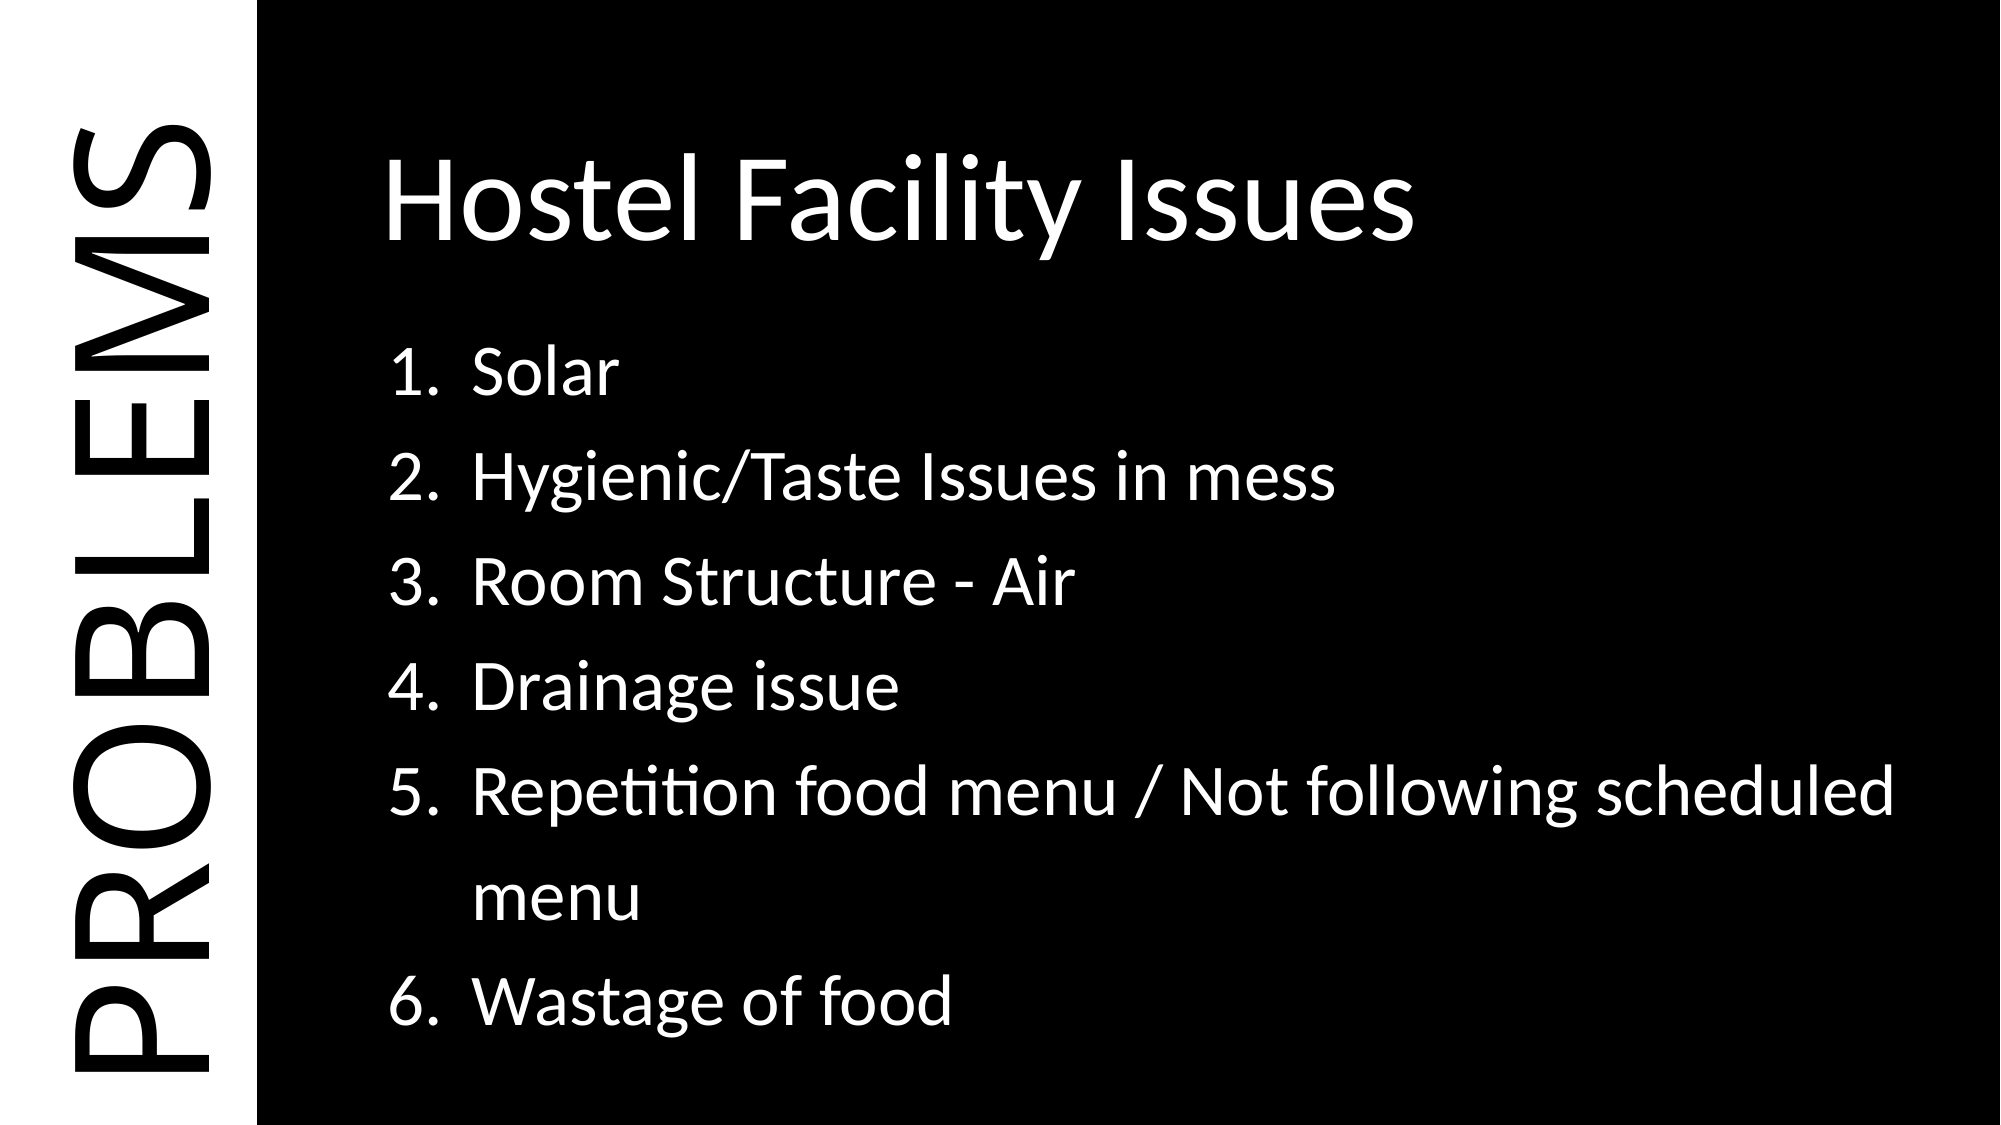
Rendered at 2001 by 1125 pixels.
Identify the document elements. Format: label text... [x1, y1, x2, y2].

text_box Hostel Facility Issues [366, 78, 1692, 273]
text_box Solar Hygienic/Taste Issues in mess Room Structure - Air Drainage issue Repetition food menu / Not following scheduled menu Wastage of food [387, 304, 2000, 1040]
text_box PROBLEMS [22, 0, 248, 1091]
text_box [257, 0, 2000, 1125]
